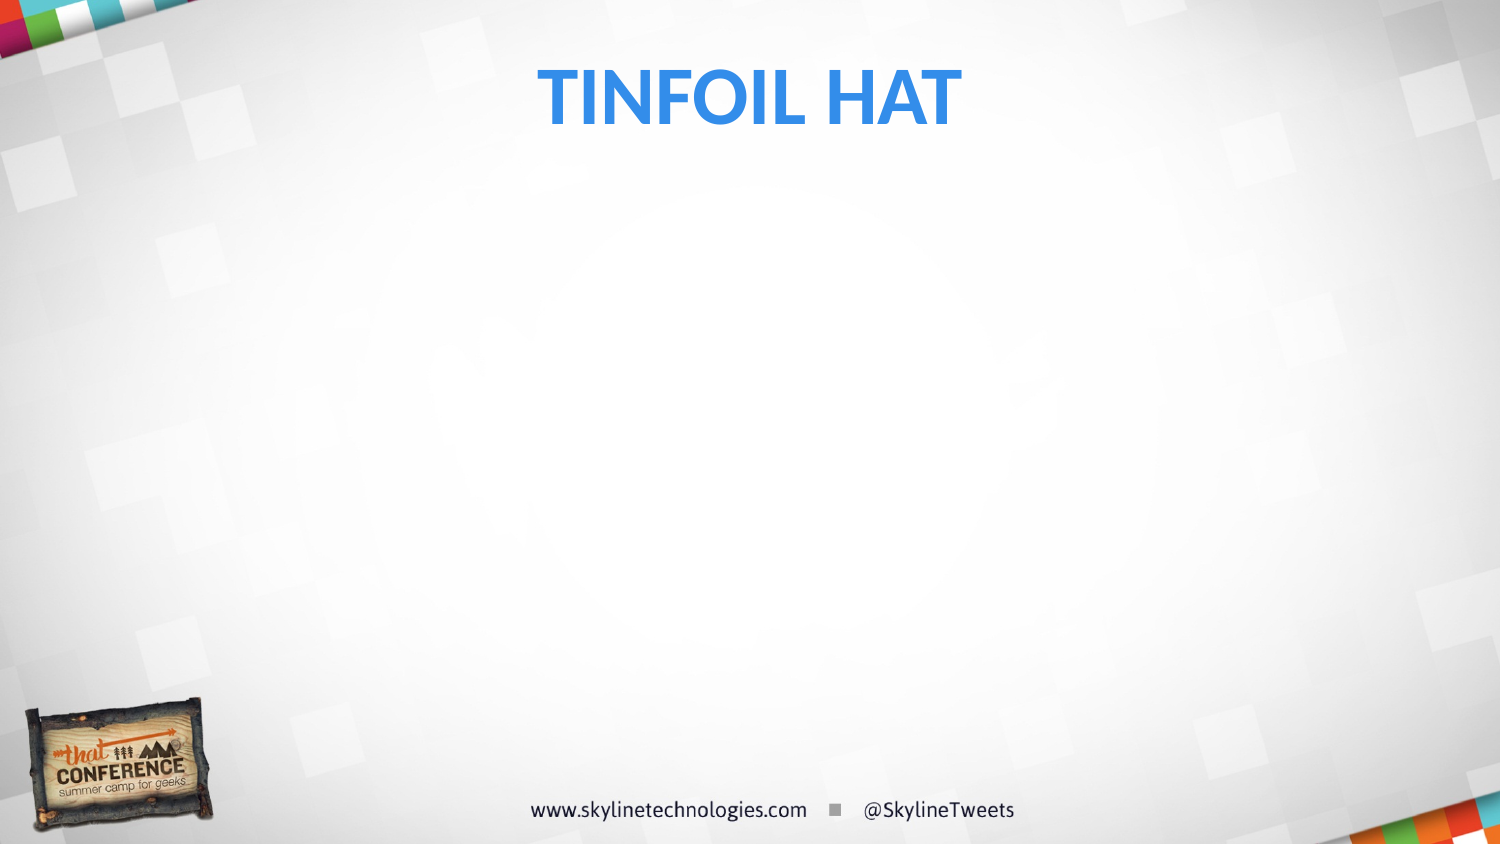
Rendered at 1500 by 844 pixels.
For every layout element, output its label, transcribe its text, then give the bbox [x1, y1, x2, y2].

title Tinfoil hat [75, 33, 1425, 175]
picture [0, 0, 1500, 844]
